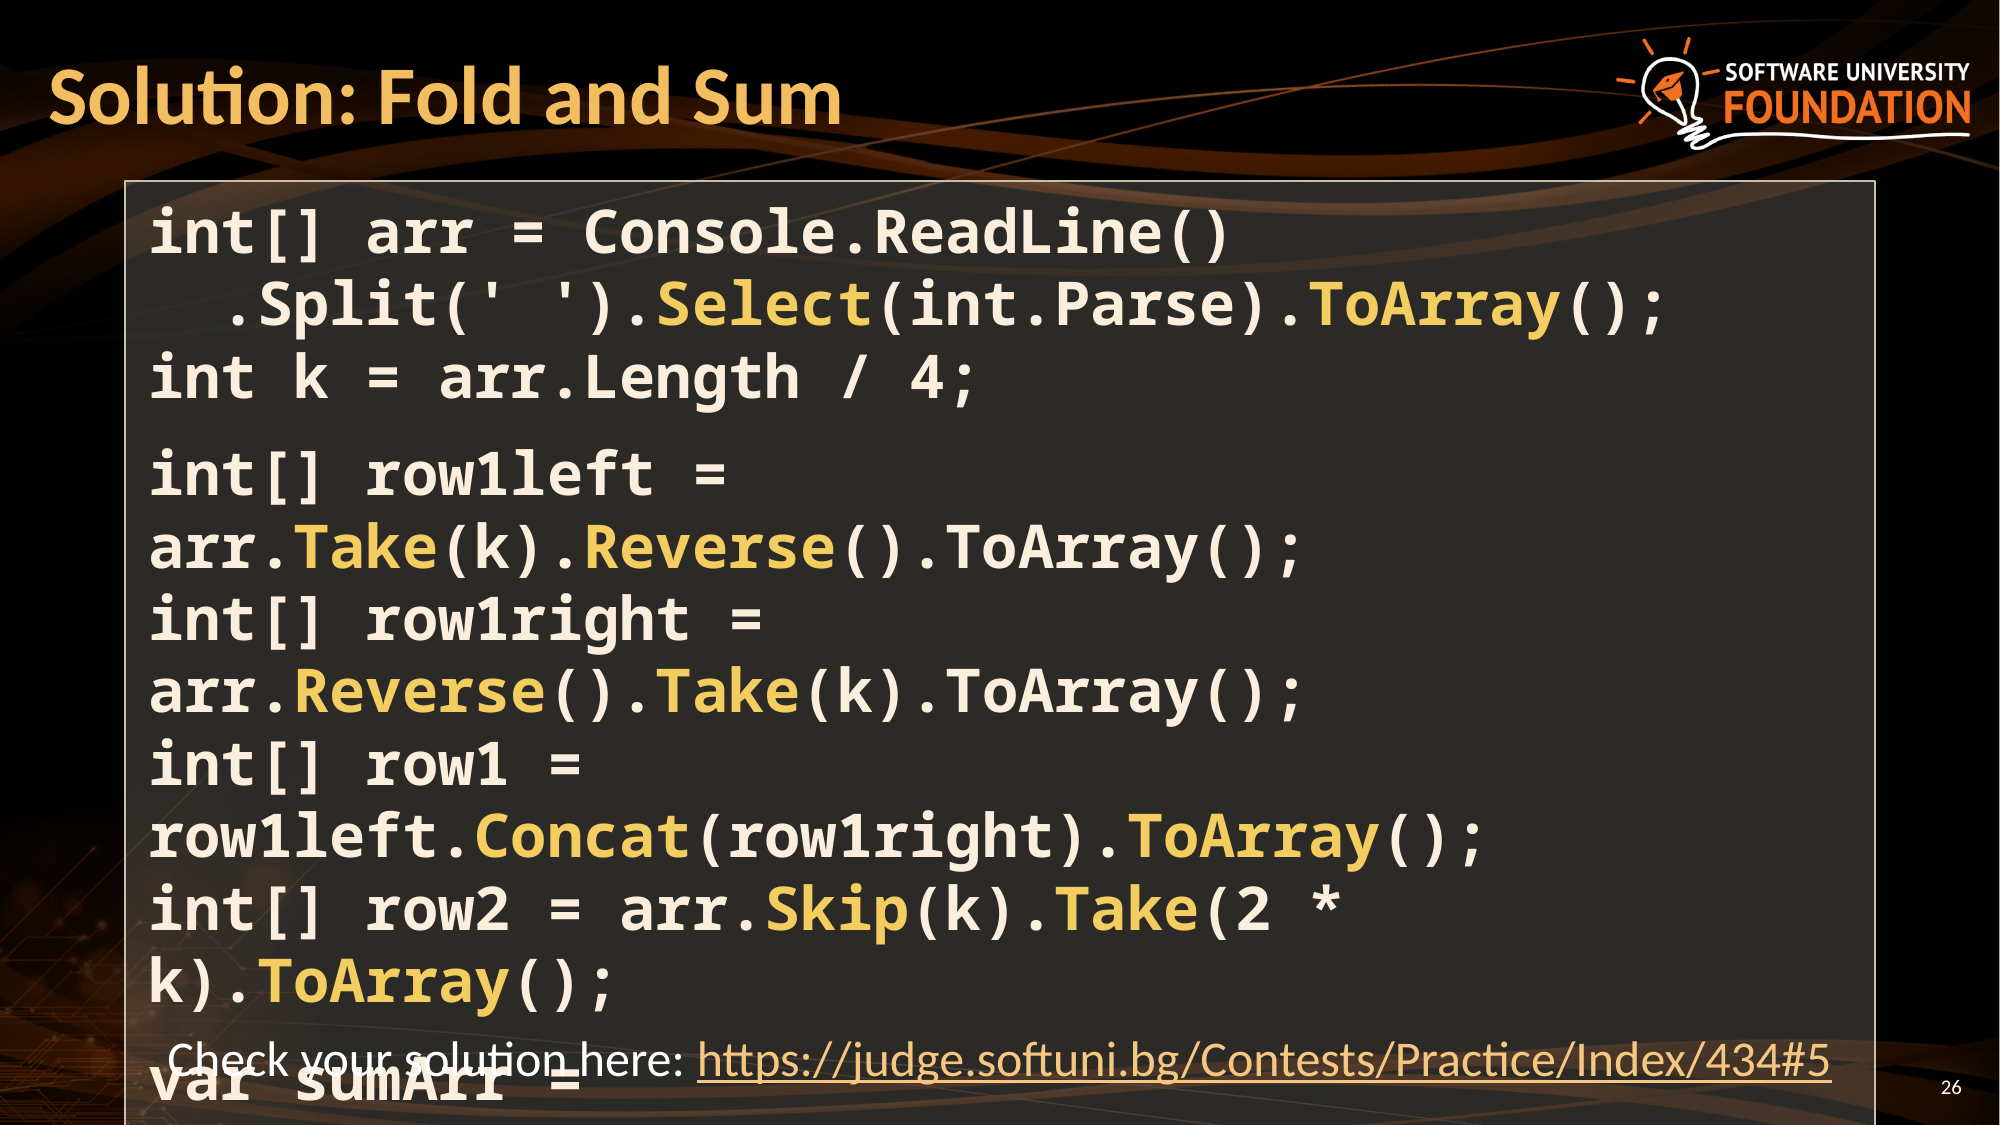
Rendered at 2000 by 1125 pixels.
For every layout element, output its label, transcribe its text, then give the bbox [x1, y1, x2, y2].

text_box int[] arr = Console.ReadLine() .Split(' ').Select(int.Parse).ToArray(); int k = arr.Length / 4; int[] row1left = arr.Take(k).Reverse().ToArray(); int[] row1right = arr.Reverse().Take(k).ToArray(); int[] row1 = row1left.Concat(row1right).ToArray(); int[] row2 = arr.Skip(k).Take(2 * k).ToArray(); var sumArr = row1.Select((x, index) => x + row2[index]); Console.WriteLine(string.Join(" ", sumArr)); [124, 181, 1875, 1125]
picture [0, 0, 2000, 1125]
title Solution: Fold and Sum [30, 6, 1602, 189]
slide_number 26 [1897, 1070, 1968, 1103]
text_box Check your solution here: https://judge.softuni.bg/Contests/Practice/Index/434#5 [133, 1019, 1866, 1095]
